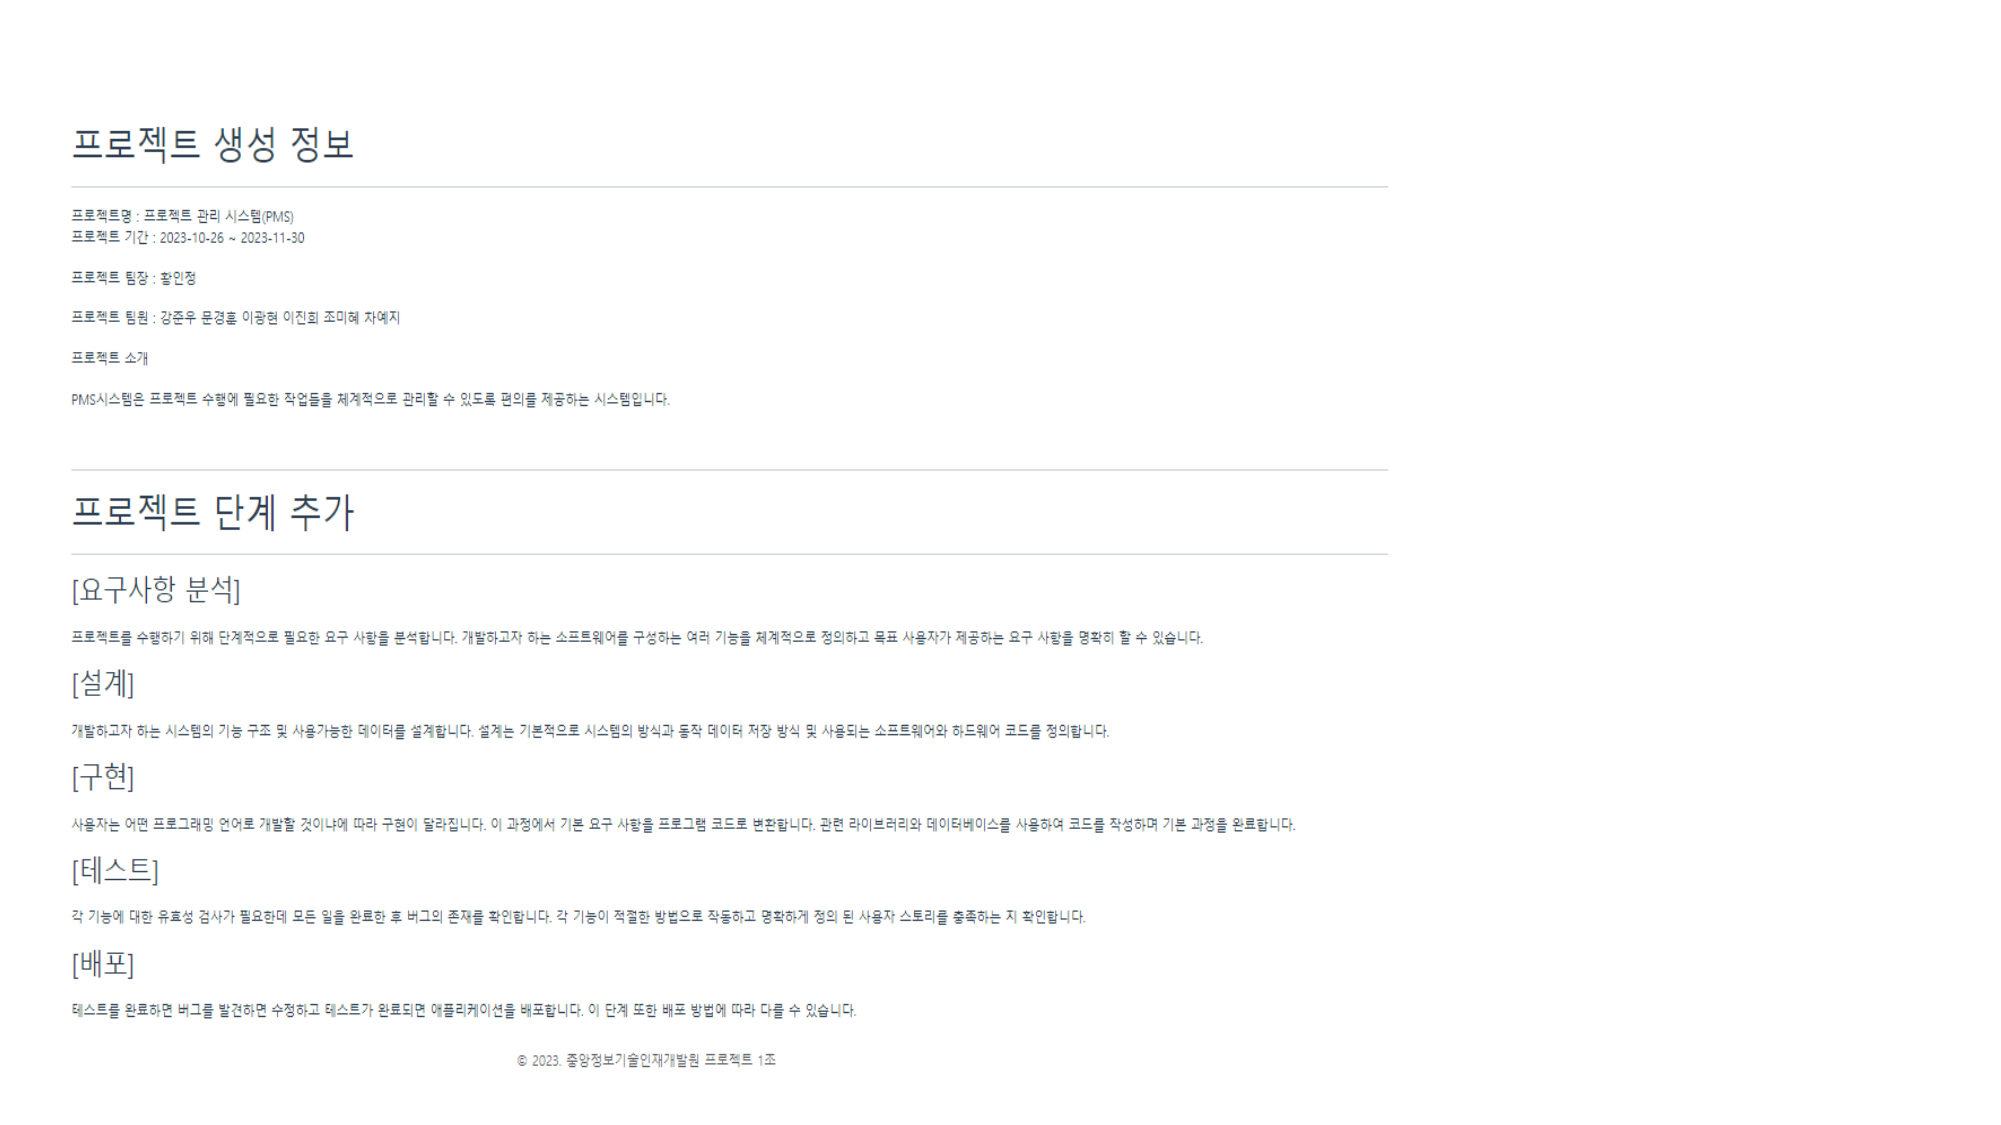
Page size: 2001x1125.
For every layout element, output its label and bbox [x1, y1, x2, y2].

picture [50, 110, 1402, 1091]
